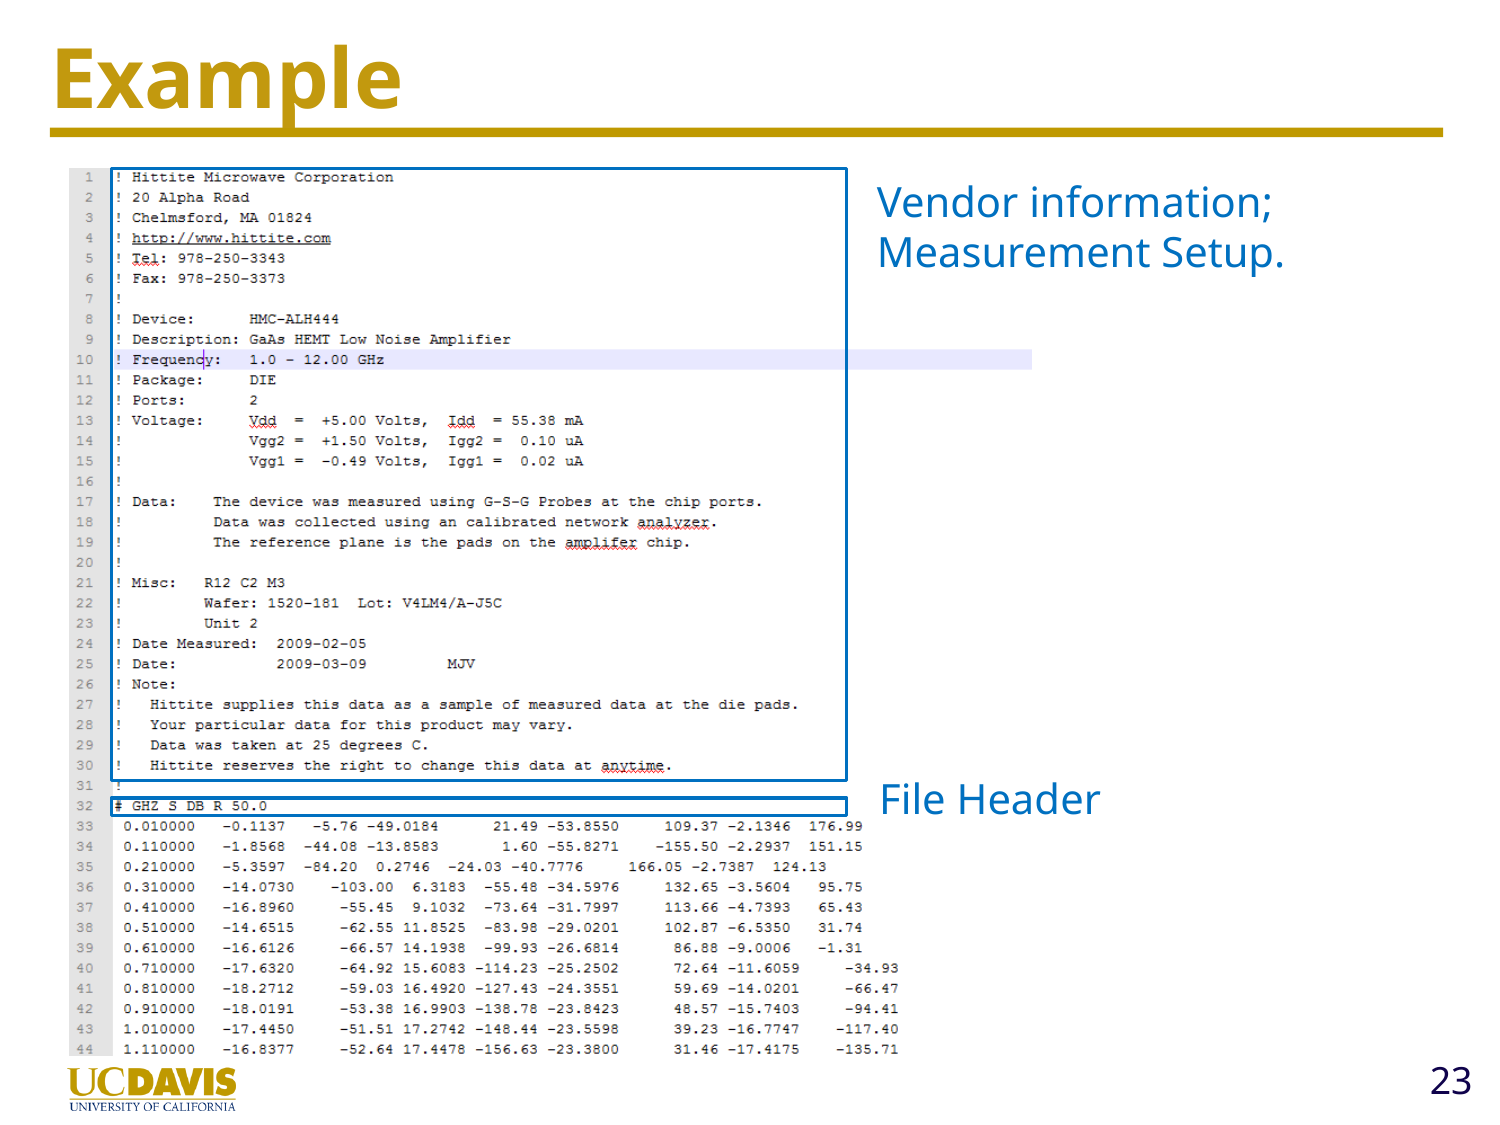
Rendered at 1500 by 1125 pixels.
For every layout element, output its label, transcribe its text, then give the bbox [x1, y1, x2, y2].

text_box Vendor information; Measurement Setup. [1034, 168, 1301, 284]
text_box File Header [1037, 765, 1117, 830]
picture [67, 1067, 236, 1111]
title Example [49, 0, 1444, 151]
picture [69, 168, 1033, 1057]
